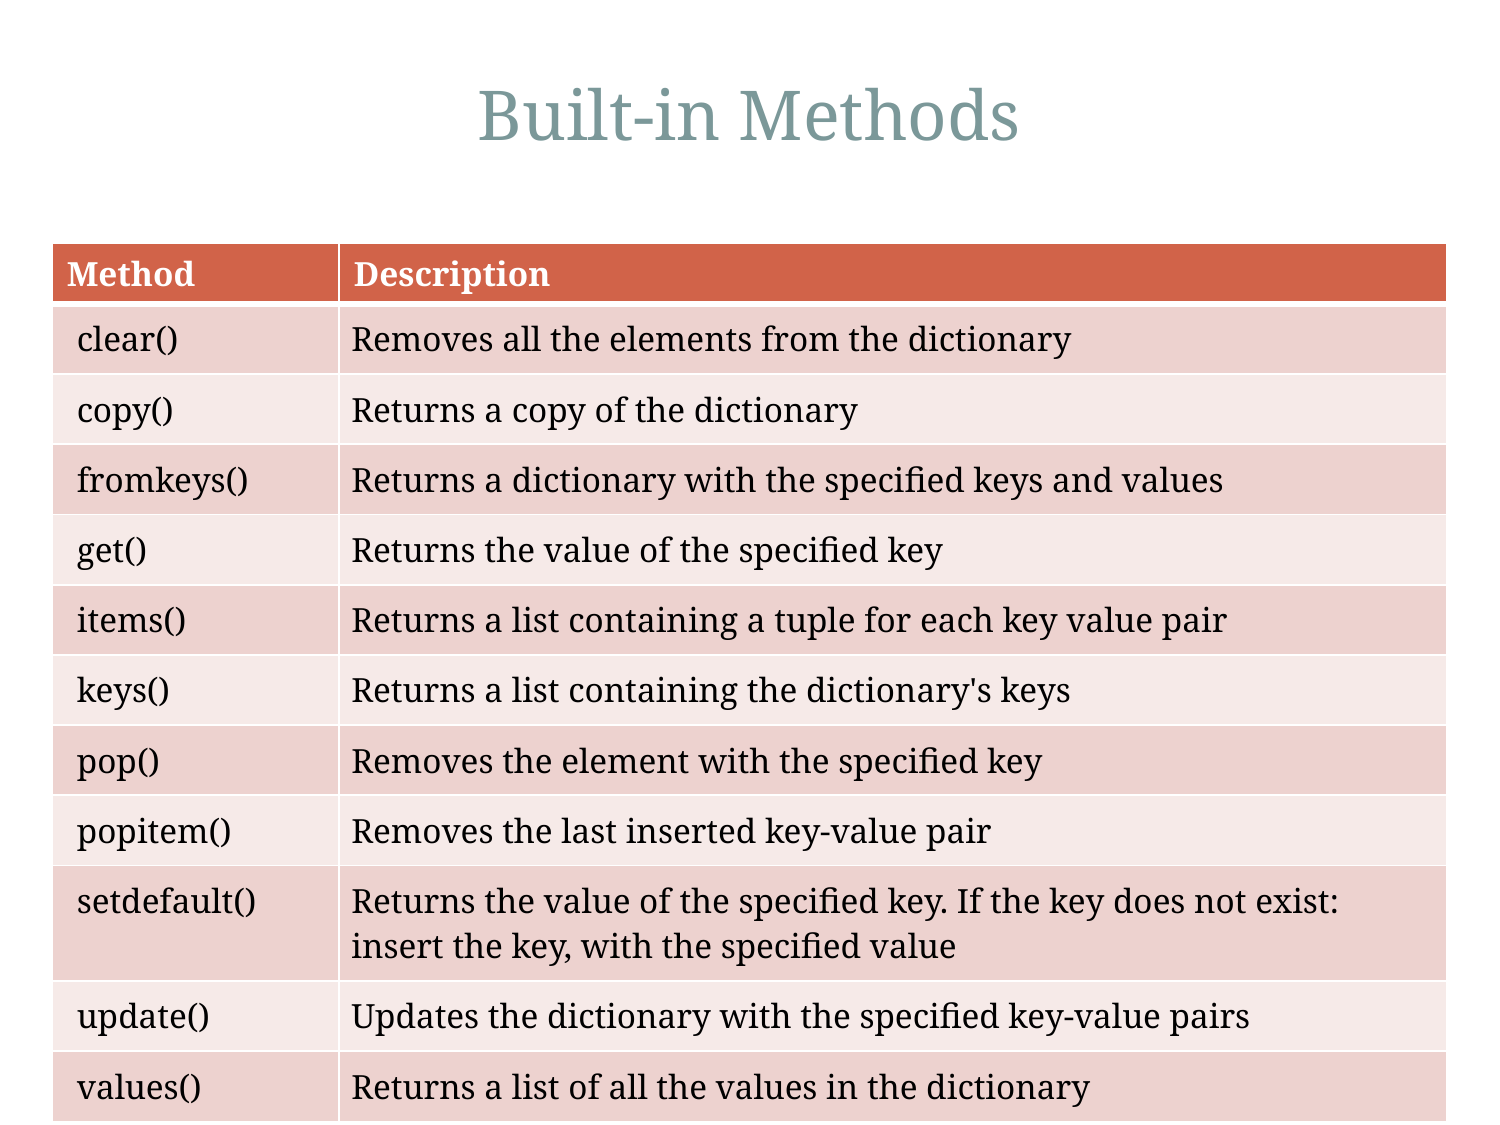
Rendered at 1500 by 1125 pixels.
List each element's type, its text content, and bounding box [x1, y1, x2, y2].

table_cell Removes the last inserted key-value pair [340, 796, 1446, 865]
table_cell popitem() [53, 796, 338, 865]
table_cell Returns a list containing a tuple for each key value pair [340, 586, 1446, 654]
table_cell Removes all the elements from the dictionary [340, 307, 1446, 373]
table_header Description [340, 244, 1446, 301]
table_cell Returns a copy of the dictionary [340, 375, 1446, 443]
table_cell clear() [53, 307, 338, 373]
table_cell Returns a list of all the values in the dictionary [340, 1052, 1446, 1121]
title Built-in Methods [49, 37, 1450, 162]
table_cell Returns a dictionary with the specified keys and values [340, 445, 1446, 514]
table_cell Returns a list containing the dictionary's keys [340, 656, 1446, 724]
table_header Method [53, 244, 338, 301]
table_cell items() [53, 586, 338, 654]
table_cell fromkeys() [53, 445, 338, 514]
table_cell update() [53, 982, 338, 1050]
table_cell get() [53, 515, 338, 584]
table_cell copy() [53, 375, 338, 443]
table_cell values() [53, 1052, 338, 1121]
table_cell Updates the dictionary with the specified key-value pairs [340, 982, 1446, 1050]
table_cell Returns the value of the specified key [340, 515, 1446, 584]
table_cell Removes the element with the specified key [340, 726, 1446, 794]
table_cell pop() [53, 726, 338, 794]
table_cell keys() [53, 656, 338, 724]
table_cell setdefault() [53, 866, 338, 980]
table_cell Returns the value of the specified key. If the key does not exist: insert the key, with the specified value [340, 866, 1446, 980]
